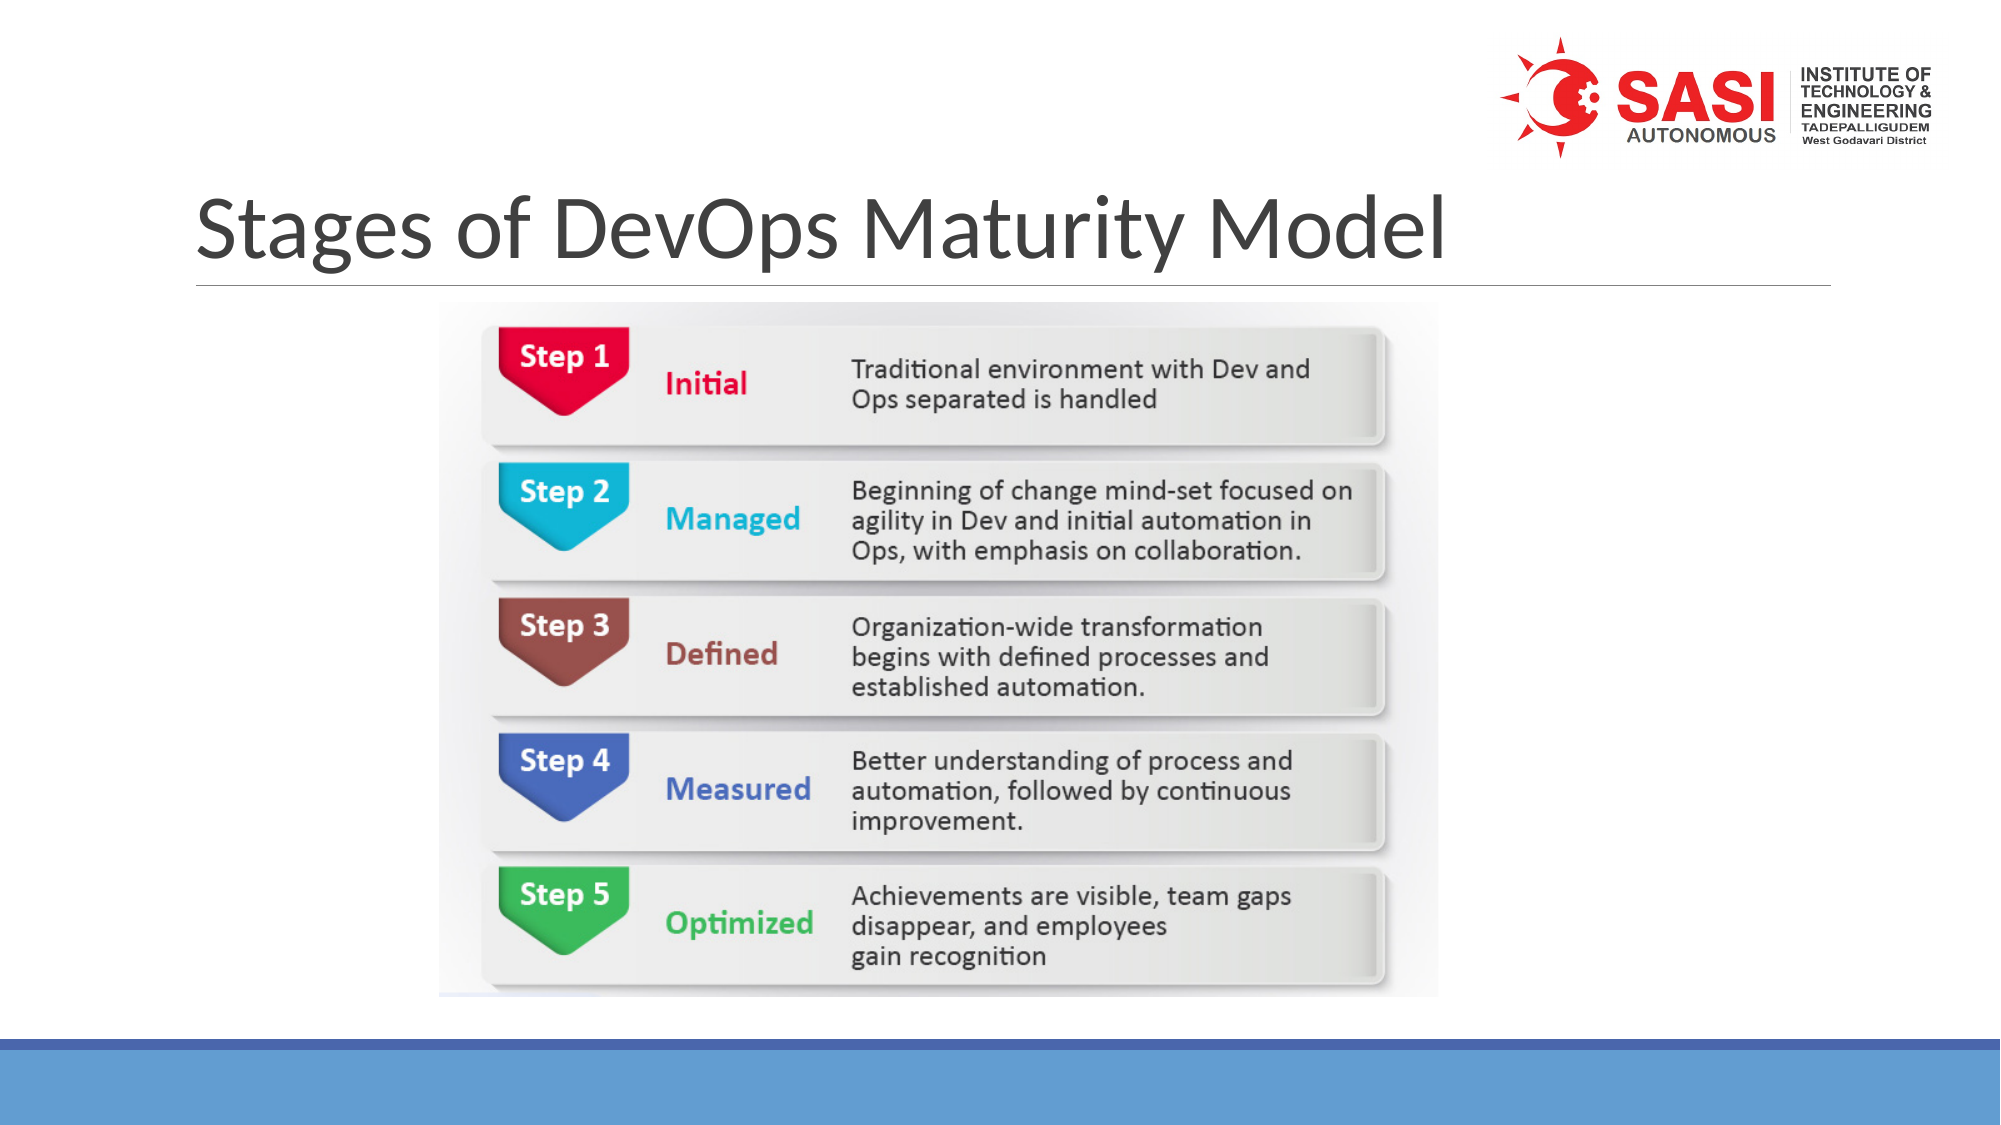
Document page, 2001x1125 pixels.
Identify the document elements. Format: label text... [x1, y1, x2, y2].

title Stages of DevOps Maturity Model [180, 47, 1830, 285]
picture [1487, 32, 1949, 170]
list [438, 302, 1439, 997]
